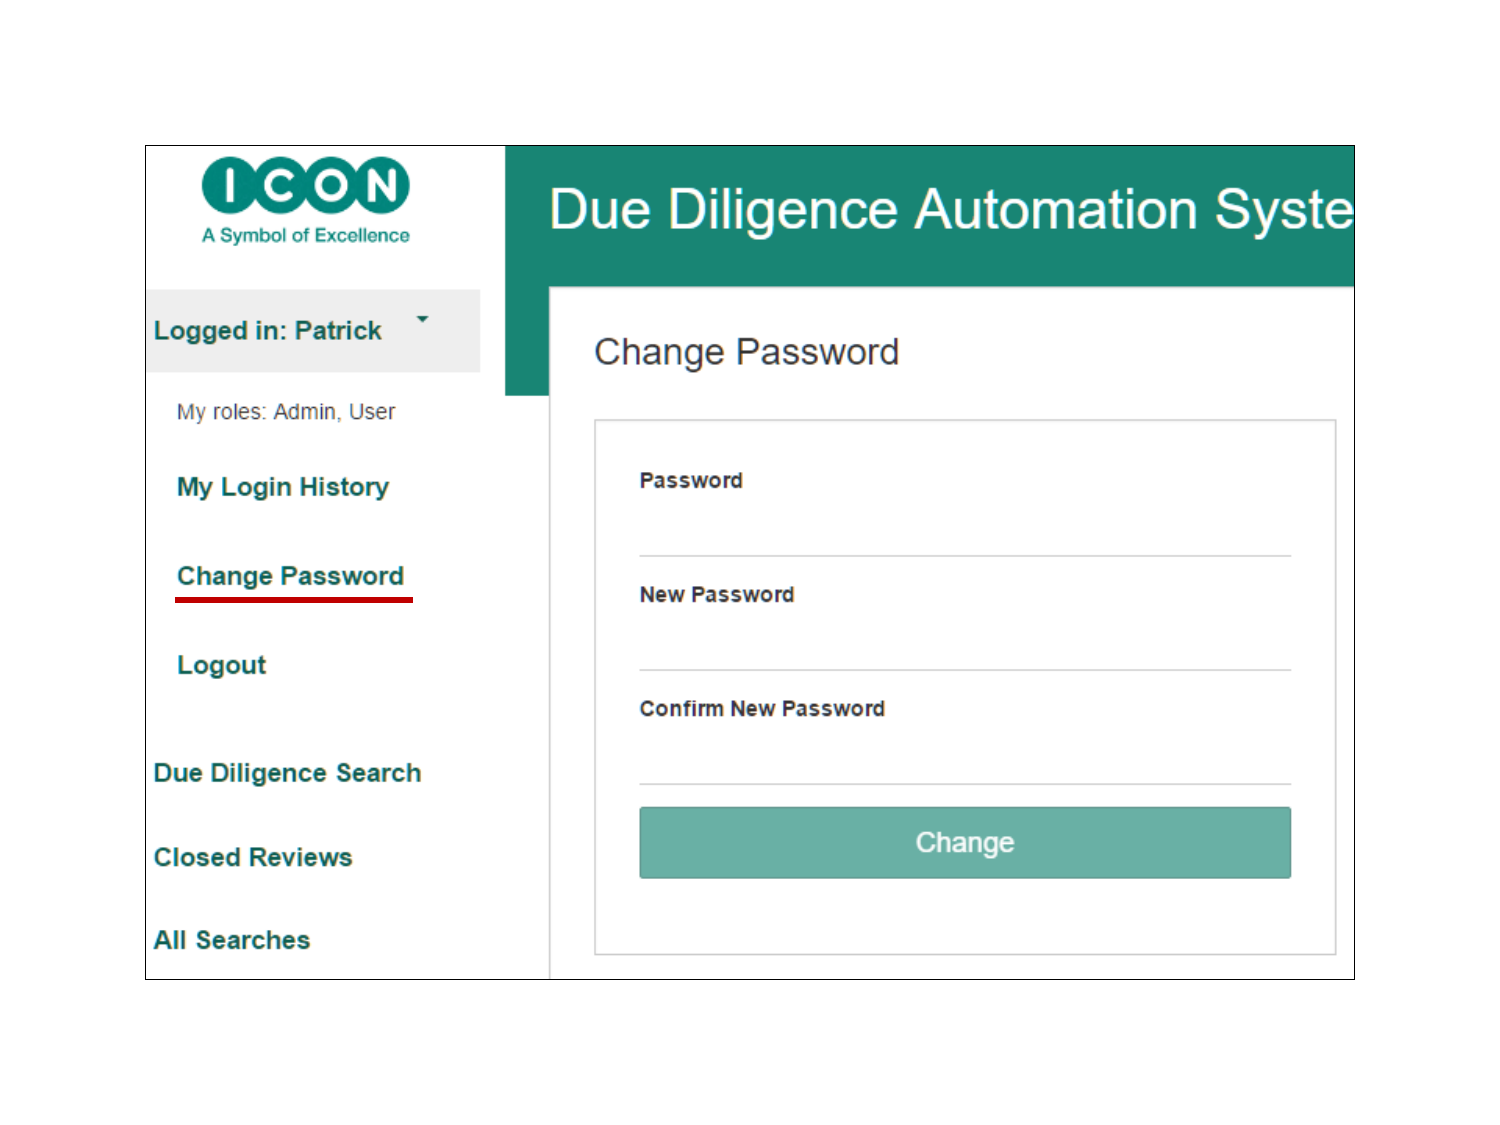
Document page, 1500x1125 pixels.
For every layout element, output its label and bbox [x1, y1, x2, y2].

picture [145, 145, 1355, 980]
